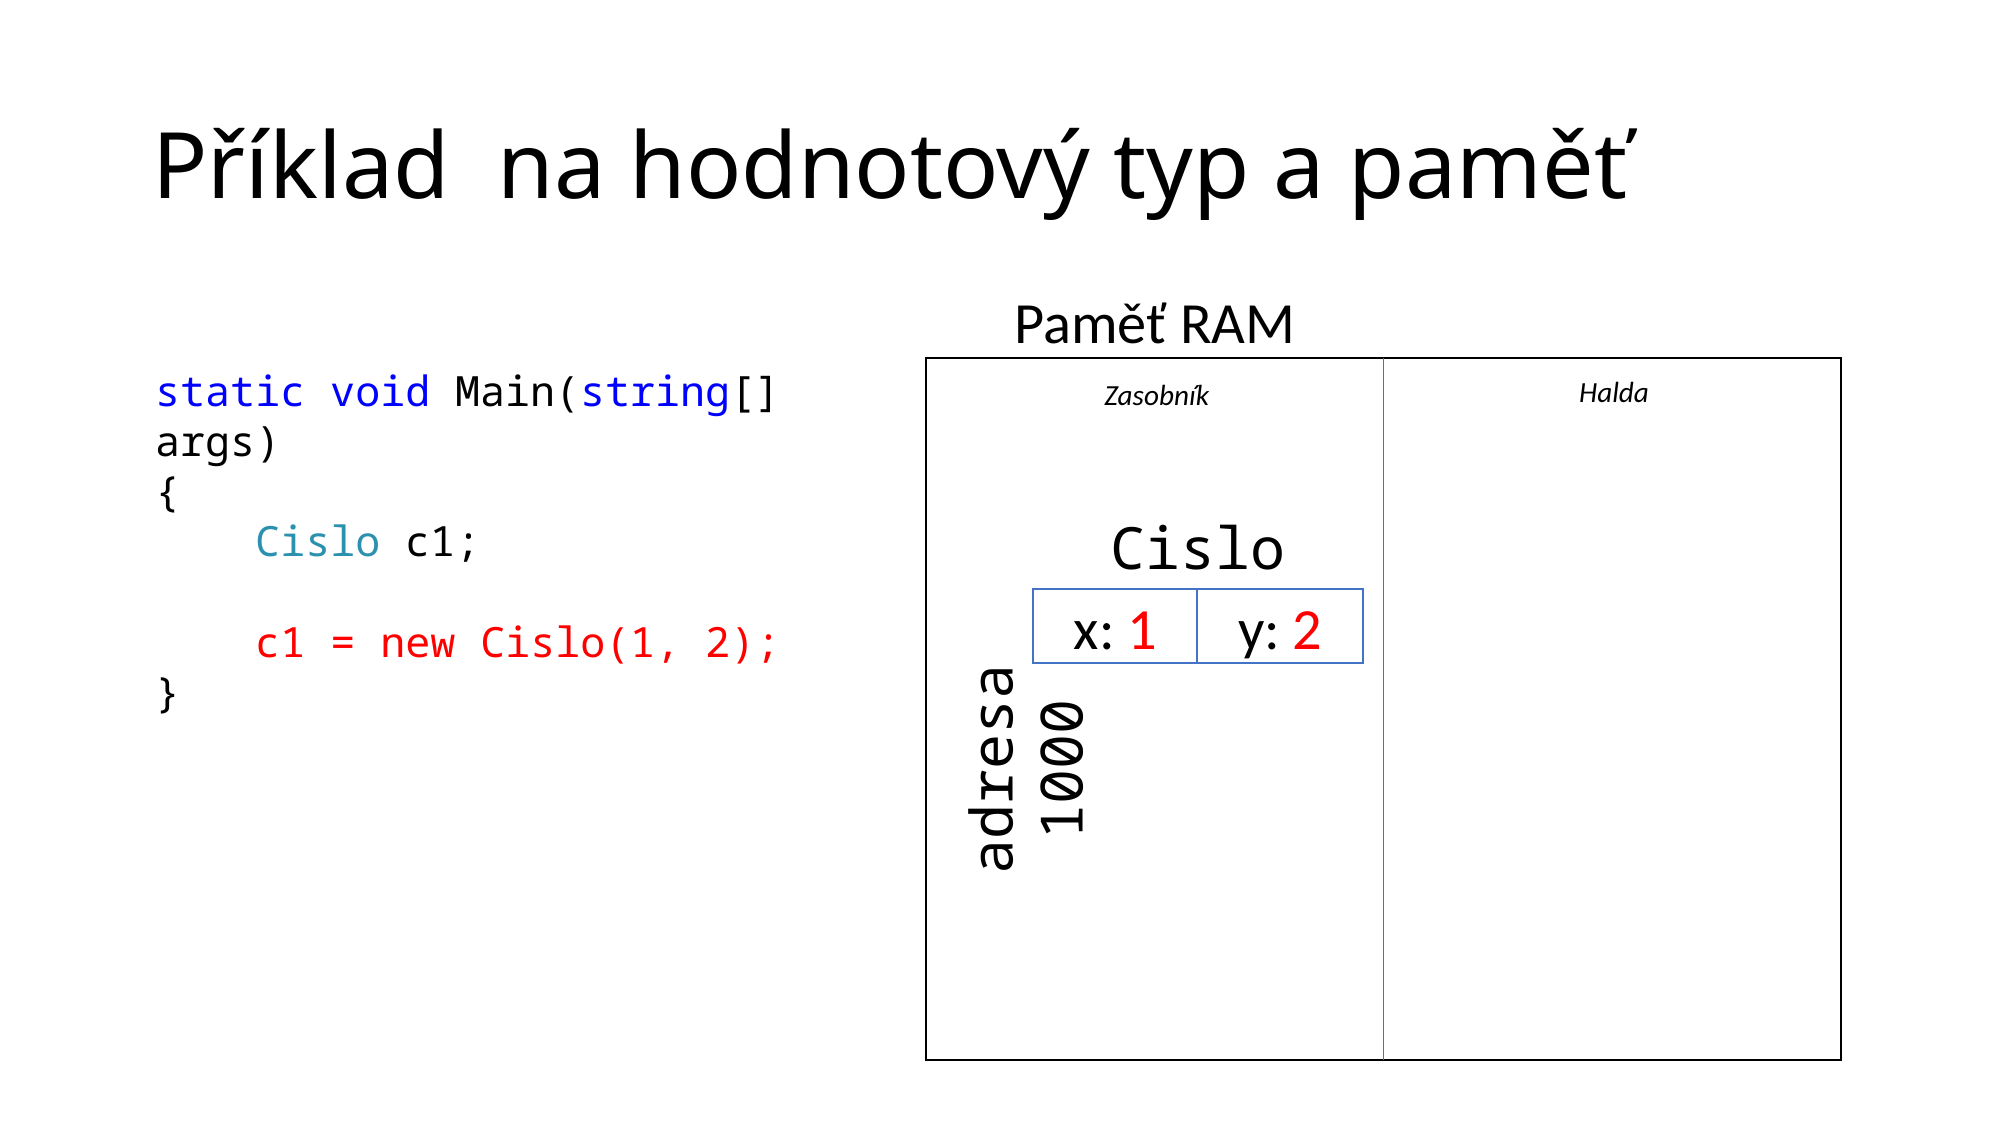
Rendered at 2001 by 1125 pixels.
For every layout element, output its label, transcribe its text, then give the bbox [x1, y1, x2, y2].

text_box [1032, 589, 1364, 663]
text_box Paměť RAM [999, 277, 1863, 363]
text_box static void Main(string[] args) { Cislo c1; c1 = new Cislo(1, 2); } [140, 357, 923, 723]
title Příklad na hodnotový typ a paměť [137, 59, 1863, 278]
text_box adresa 1000 [947, 564, 1102, 974]
text_box [925, 357, 1842, 1061]
text_box Cislo [1032, 503, 1363, 588]
text_box Zasobník [1384, 368, 1388, 419]
text_box Zasobník [926, 368, 1383, 419]
text_box Halda [1384, 365, 1845, 416]
